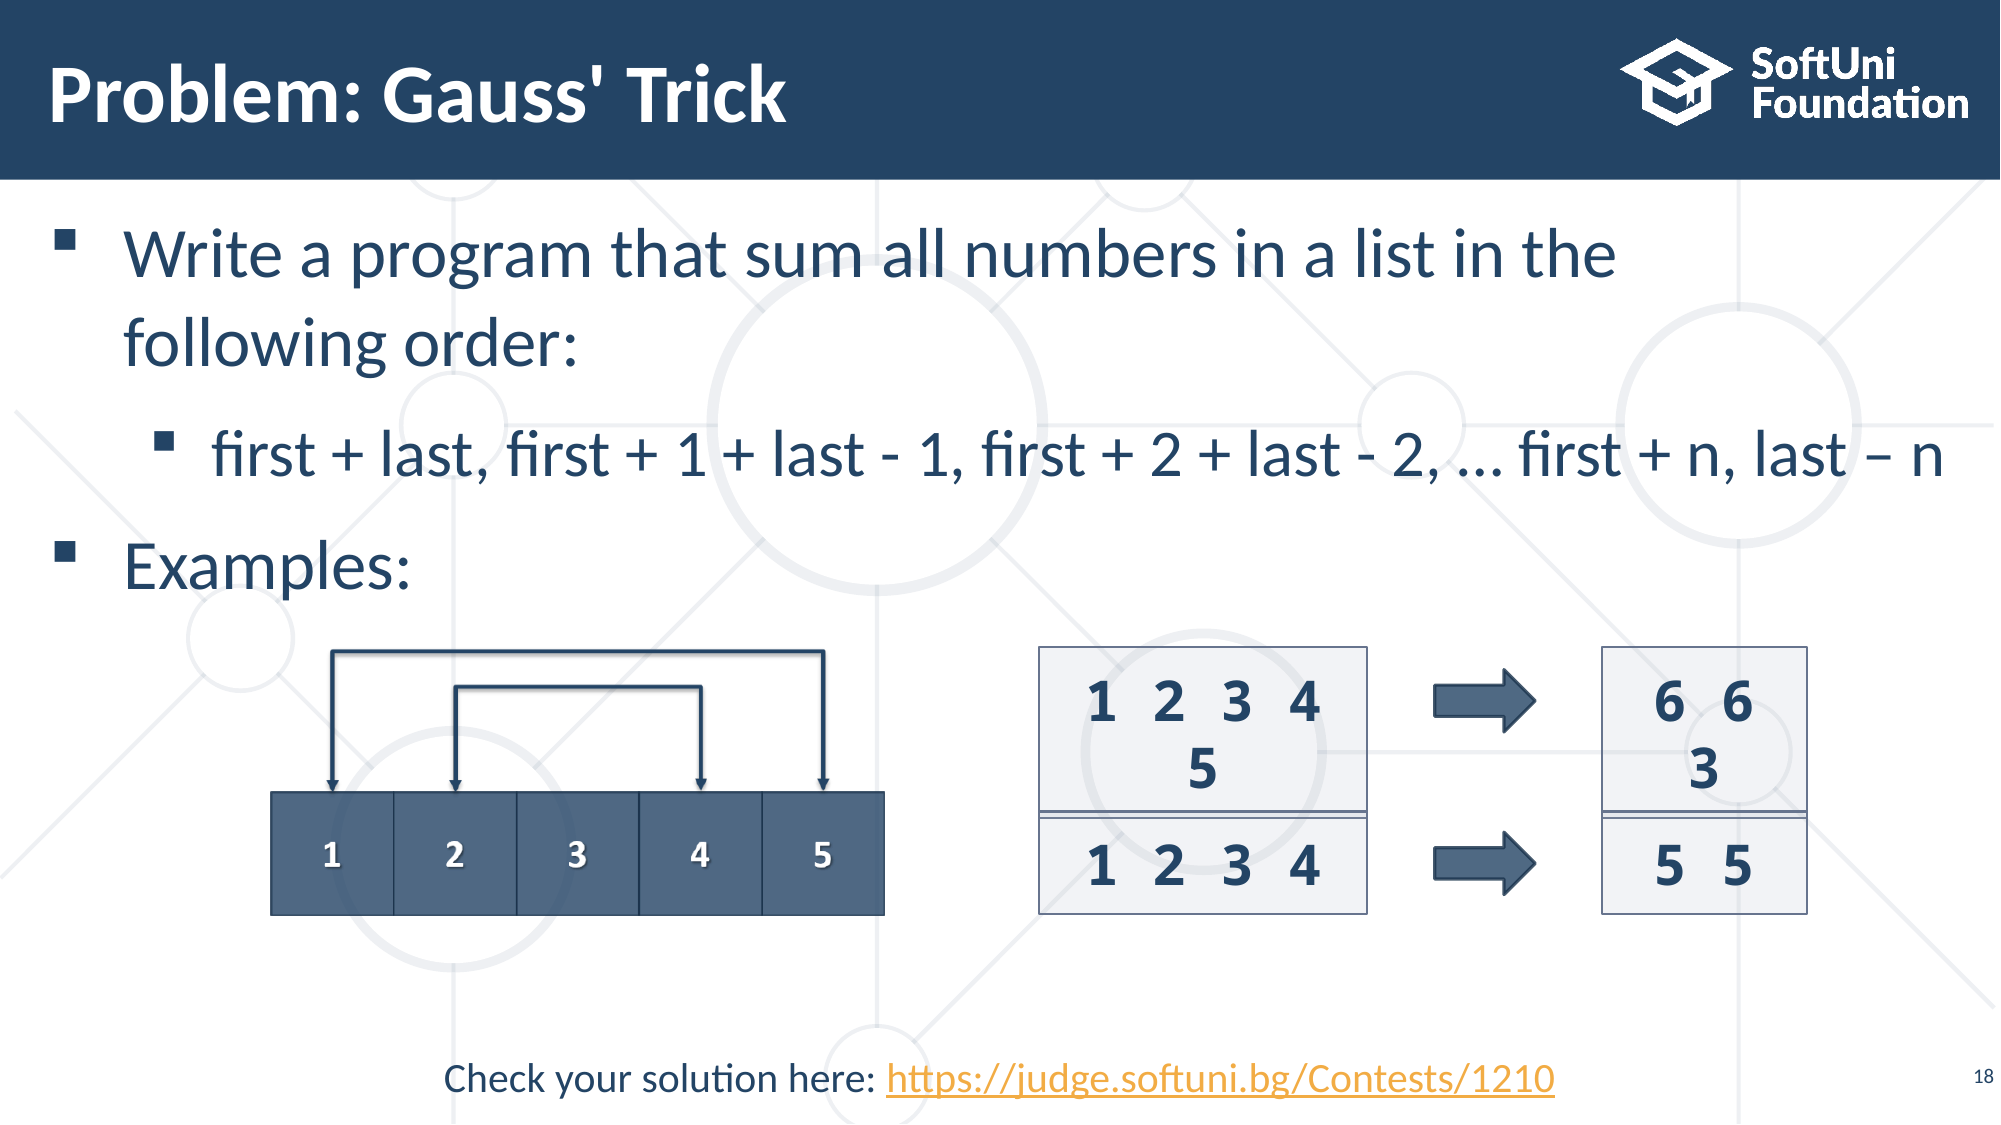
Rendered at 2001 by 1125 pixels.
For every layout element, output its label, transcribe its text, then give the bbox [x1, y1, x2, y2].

title Problem: Gauss' Trick [31, 16, 1591, 162]
text_box 1 2 3 4 [1039, 811, 1368, 915]
text_box Check your solution here: https://judge.softuni.bg/Contests/1210 [133, 1043, 1866, 1108]
text_box [1432, 830, 1538, 897]
slide_number 18 [1929, 1049, 2000, 1100]
picture [1619, 38, 1968, 126]
text_box [1432, 667, 1538, 734]
text_box 6 6 3 [1602, 647, 1807, 811]
text_box 5 5 [1602, 811, 1807, 915]
text_box 1 2 3 4 5 [1039, 647, 1368, 811]
picture [270, 647, 885, 916]
list Write a program that sum all numbers in a list in the following order: first + last, first + 1 + last - 1, first + 2 + last - 2, … first + n, last – n Examples: [31, 196, 1970, 1050]
